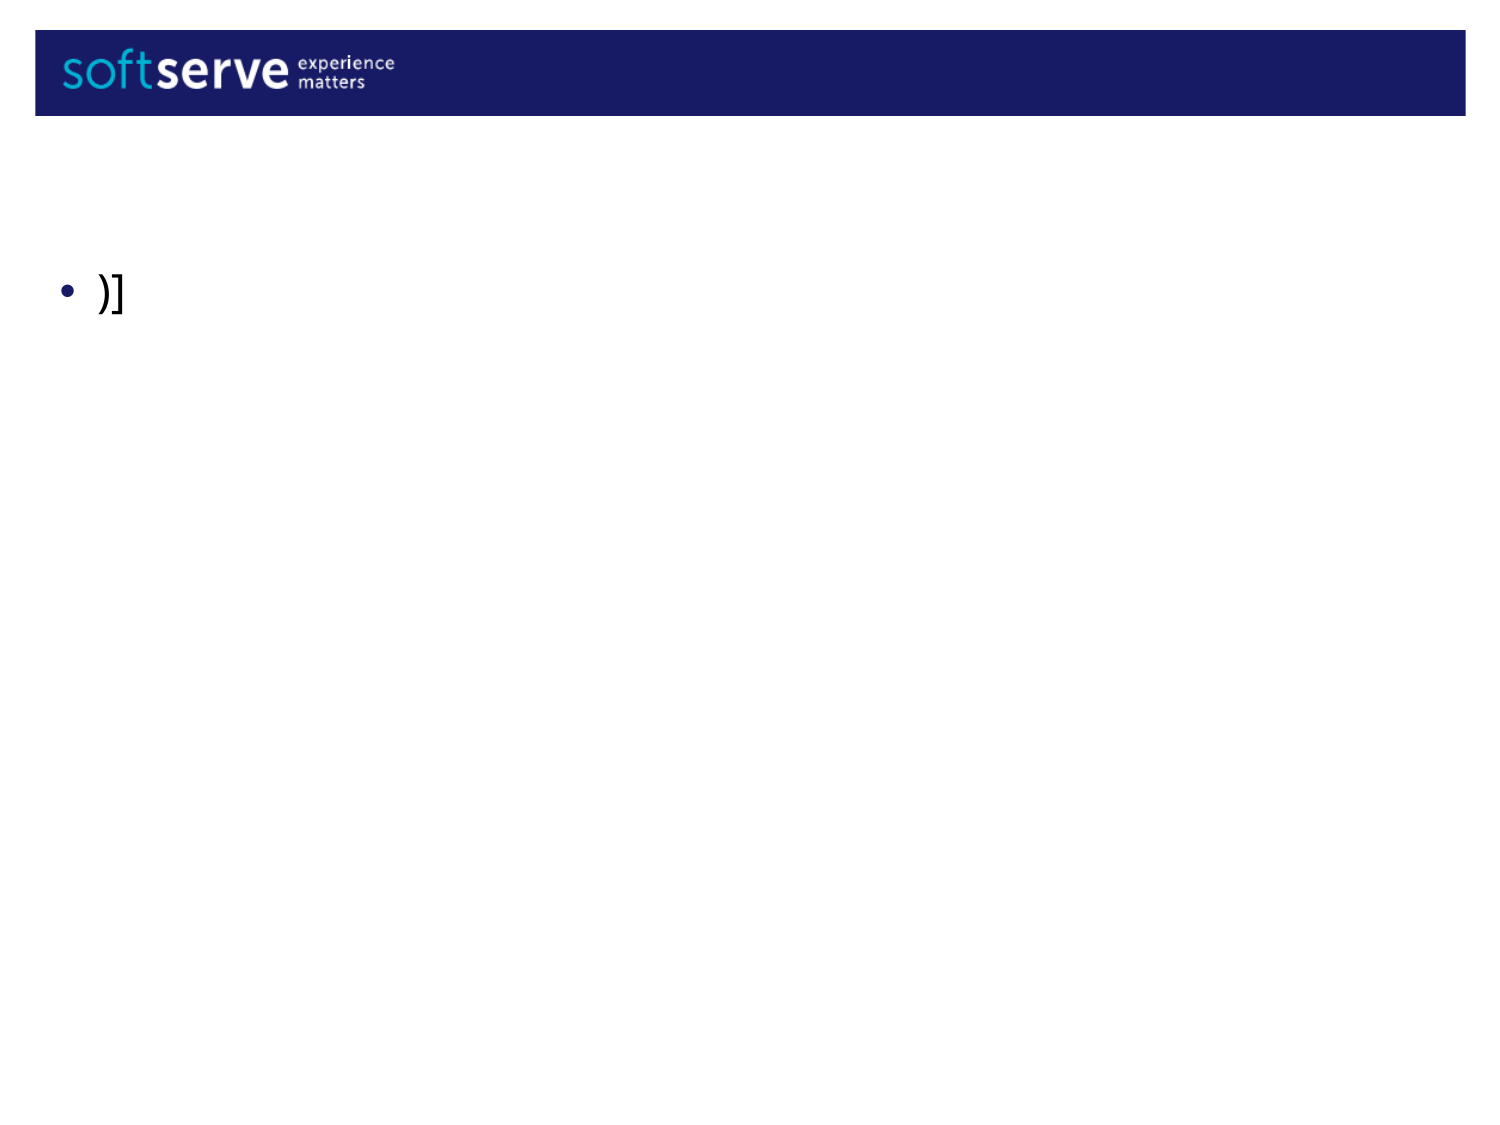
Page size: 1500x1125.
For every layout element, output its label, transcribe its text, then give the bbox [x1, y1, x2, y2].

list )] [44, 260, 1465, 1083]
